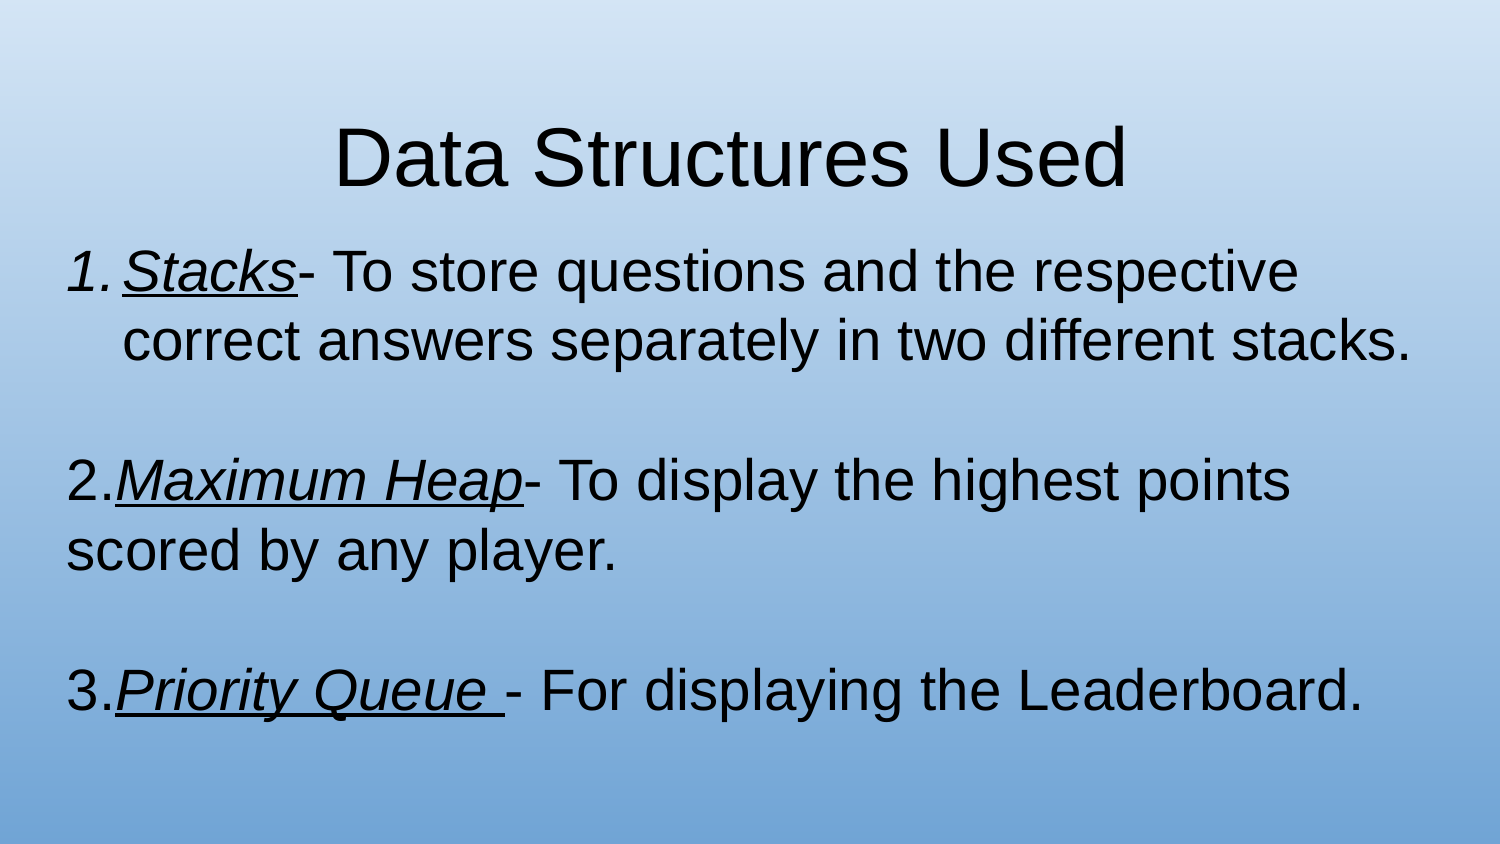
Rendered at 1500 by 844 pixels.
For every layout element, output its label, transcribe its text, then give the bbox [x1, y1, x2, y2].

title Data Structures Used [32, 87, 1431, 217]
subtitle Stacks- To store questions and the respective correct answers separately in two different stacks. 2.Maximum Heap- To display the highest points scored by any player. 3.Priority Queue - For displaying the Leaderboard. [32, 217, 1431, 766]
